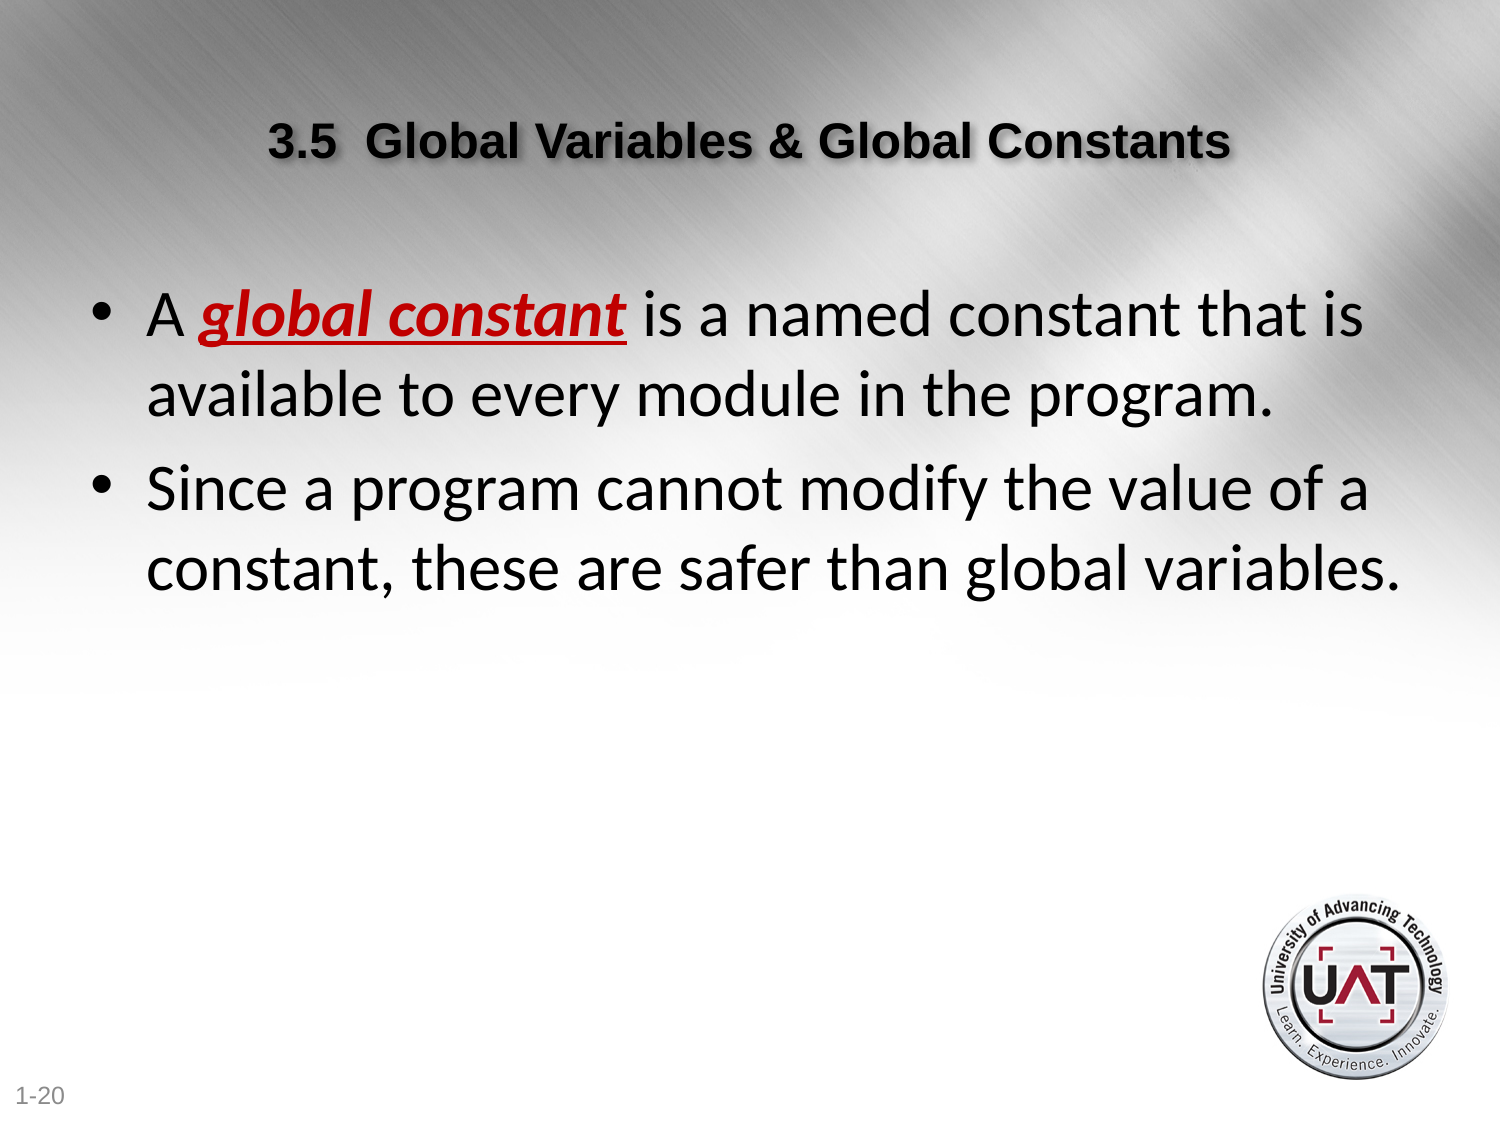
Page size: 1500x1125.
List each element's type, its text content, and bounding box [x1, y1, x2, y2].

picture [0, 0, 1500, 1125]
slide_number 1-20 [0, 1065, 338, 1125]
list A global constant is a named constant that is available to every module in the program. Since a program cannot modify the value of a constant, these are safer than global variables. [75, 262, 1425, 1005]
title 3.5 Global Variables & Global Constants [75, 45, 1425, 233]
